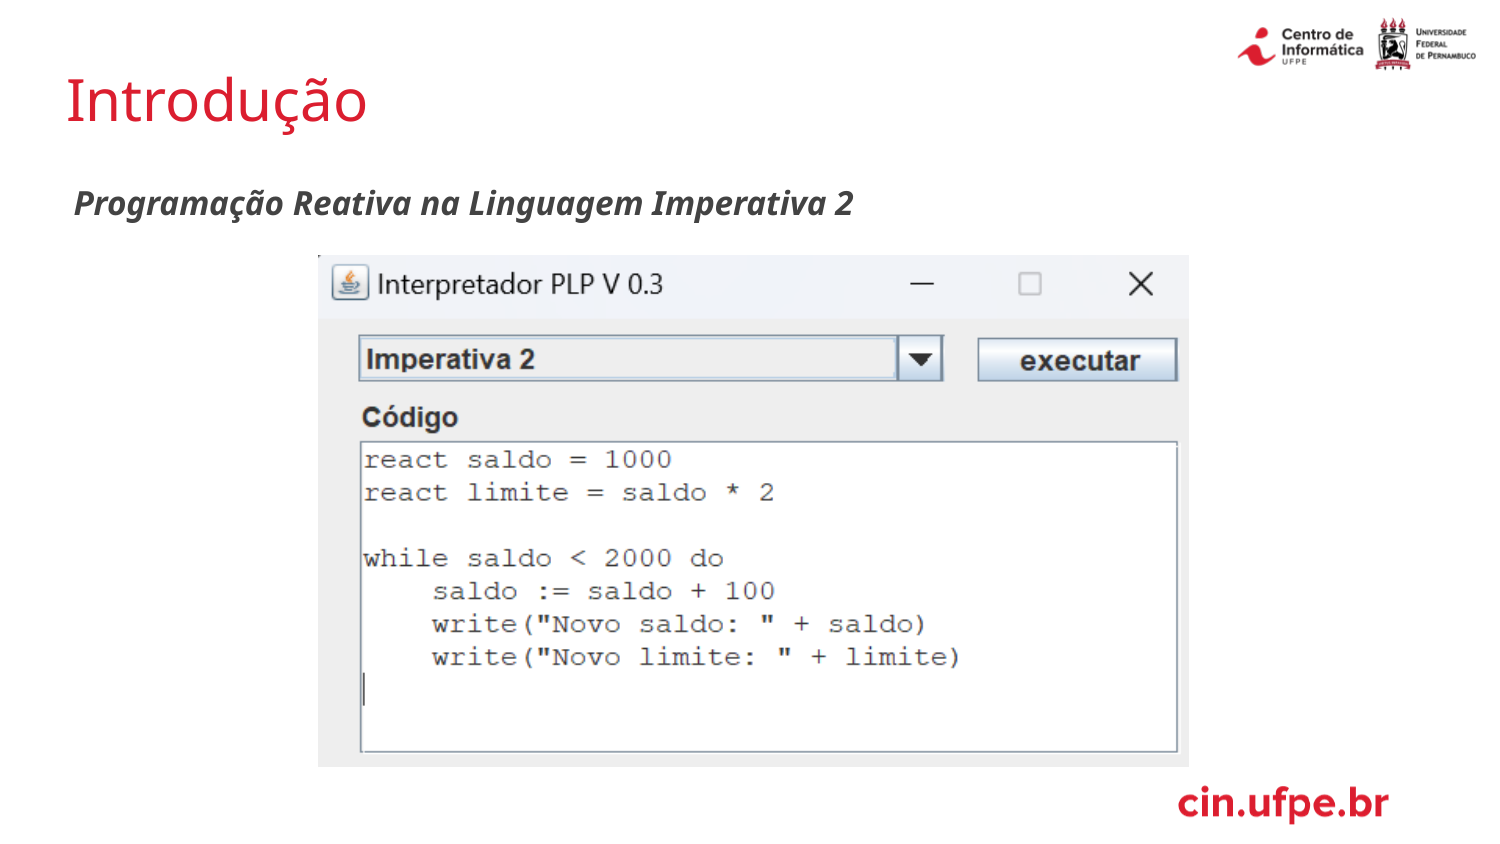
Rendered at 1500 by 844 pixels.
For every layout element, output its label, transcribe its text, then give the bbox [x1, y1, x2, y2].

picture [1222, 8, 1491, 88]
picture [318, 255, 1190, 767]
list Programação Reativa na Linguagem Imperativa 2 [58, 166, 1449, 738]
picture [1177, 780, 1390, 825]
title Introdução [51, 30, 1449, 167]
